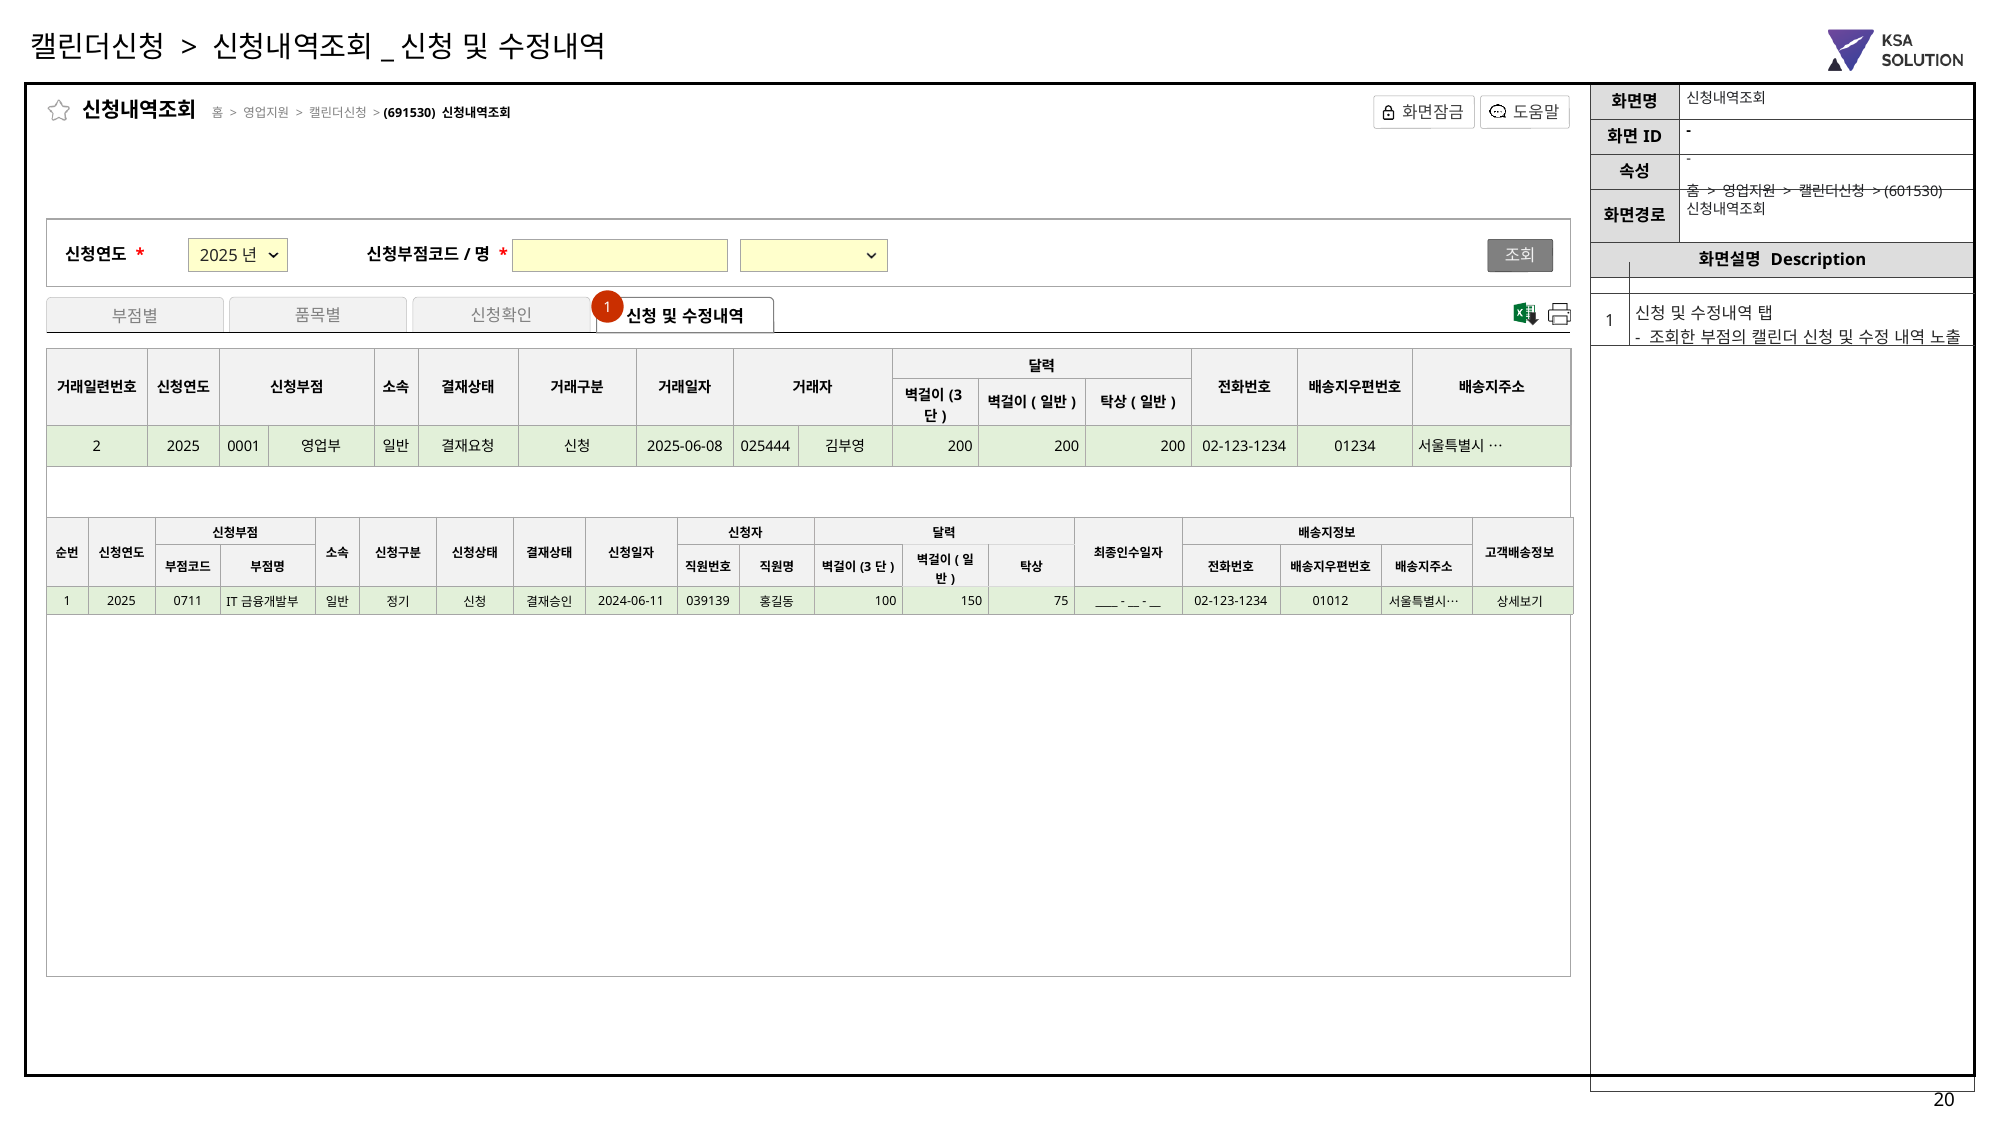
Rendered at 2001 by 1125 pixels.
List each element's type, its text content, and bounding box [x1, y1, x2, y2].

table_header 신청연도 [89, 518, 155, 586]
table_cell 정기 [360, 587, 436, 614]
text_box 신청내역조회 [1680, 81, 1976, 115]
text_box 1 [591, 289, 622, 320]
table_cell 2025 [89, 587, 155, 614]
table_header 신청일자 [586, 518, 677, 586]
table_header 신청부점 [156, 518, 315, 544]
text_box 캘린더신청 > 신청내역조회_신청 및 수정내역 [15, 20, 622, 71]
table_header 신청구분 [360, 518, 436, 586]
text_box 조회 [1486, 238, 1554, 273]
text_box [65, 238, 288, 272]
picture [1489, 104, 1506, 118]
text_box - [1680, 142, 1976, 174]
table_cell ____ - __ - __ [1075, 587, 1182, 614]
table_header 순번 [47, 518, 88, 586]
table_header [1630, 262, 1975, 293]
table_header 신청자 [678, 518, 814, 544]
text_box [46, 615, 1571, 978]
table_header 신청상태 [437, 518, 513, 586]
text_box [46, 218, 1571, 287]
table_cell 결재승인 [514, 587, 585, 614]
table_cell 탁상 [989, 545, 1074, 586]
table_cell 신청 [437, 587, 513, 614]
table_header 소속 [316, 518, 359, 586]
table_cell 일반 [316, 587, 359, 614]
table_cell 부점명 [221, 545, 315, 586]
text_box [740, 239, 888, 272]
table_cell 서울특별시… [1382, 587, 1472, 614]
table_cell 배송지주소 [1382, 545, 1472, 586]
text_box - [1680, 115, 1976, 142]
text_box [1511, 301, 1571, 325]
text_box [47, 88, 217, 130]
table_cell 100 [815, 587, 902, 614]
table_header [1591, 262, 1629, 293]
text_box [46, 297, 224, 332]
table_cell 1 [47, 587, 88, 614]
table_cell IT금융개발부 [221, 587, 315, 614]
text_box [46, 347, 1571, 517]
table_cell 벽걸이(3단) [815, 545, 902, 586]
table_cell 부점코드 [156, 545, 220, 586]
text_box [511, 238, 729, 273]
picture [1824, 25, 1966, 73]
table_cell 150 [903, 587, 988, 614]
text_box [596, 297, 774, 335]
table_cell 상세보기 [1473, 587, 1573, 614]
table_header 최종인수일자 [1075, 518, 1182, 586]
table_header 결재상태 [514, 518, 585, 586]
table_cell 직원번호 [678, 545, 739, 586]
table_cell 01012 [1281, 587, 1381, 614]
table_header 고객배송정보 [1473, 518, 1573, 586]
text_box 홈 > 영업지원 > 캘린더신청 > (601530) 신청내역조회 [1680, 174, 1976, 225]
text_box 신청부점코드/명 * [366, 243, 511, 264]
table_cell 02-123-1234 [1183, 587, 1280, 614]
table_cell 2024-06-11 [586, 587, 677, 614]
table_cell 1 [1591, 294, 1629, 345]
table_cell 직원명 [740, 545, 814, 586]
table_cell 75 [989, 587, 1074, 614]
table_cell 039139 [678, 587, 739, 614]
table_cell 0711 [156, 587, 220, 614]
table_cell 신청 및 수정내역 탭 - 조회한 부점의 캘린더 신청 및 수정 내역 노출 [1630, 294, 1975, 345]
table_cell 배송지우편번호 [1281, 545, 1381, 586]
table_cell 전화번호 [1183, 545, 1280, 586]
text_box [412, 297, 591, 332]
table_cell 벽걸이(일반) [903, 545, 988, 586]
table_cell 홍길동 [740, 587, 814, 614]
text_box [229, 297, 407, 332]
table_header 배송지정보 [1183, 518, 1472, 544]
table_header 달력 [815, 518, 1074, 544]
text_box 홈 > 영업지원 > 캘린더신청 > (691530) 신청내역조회 [196, 93, 1066, 131]
